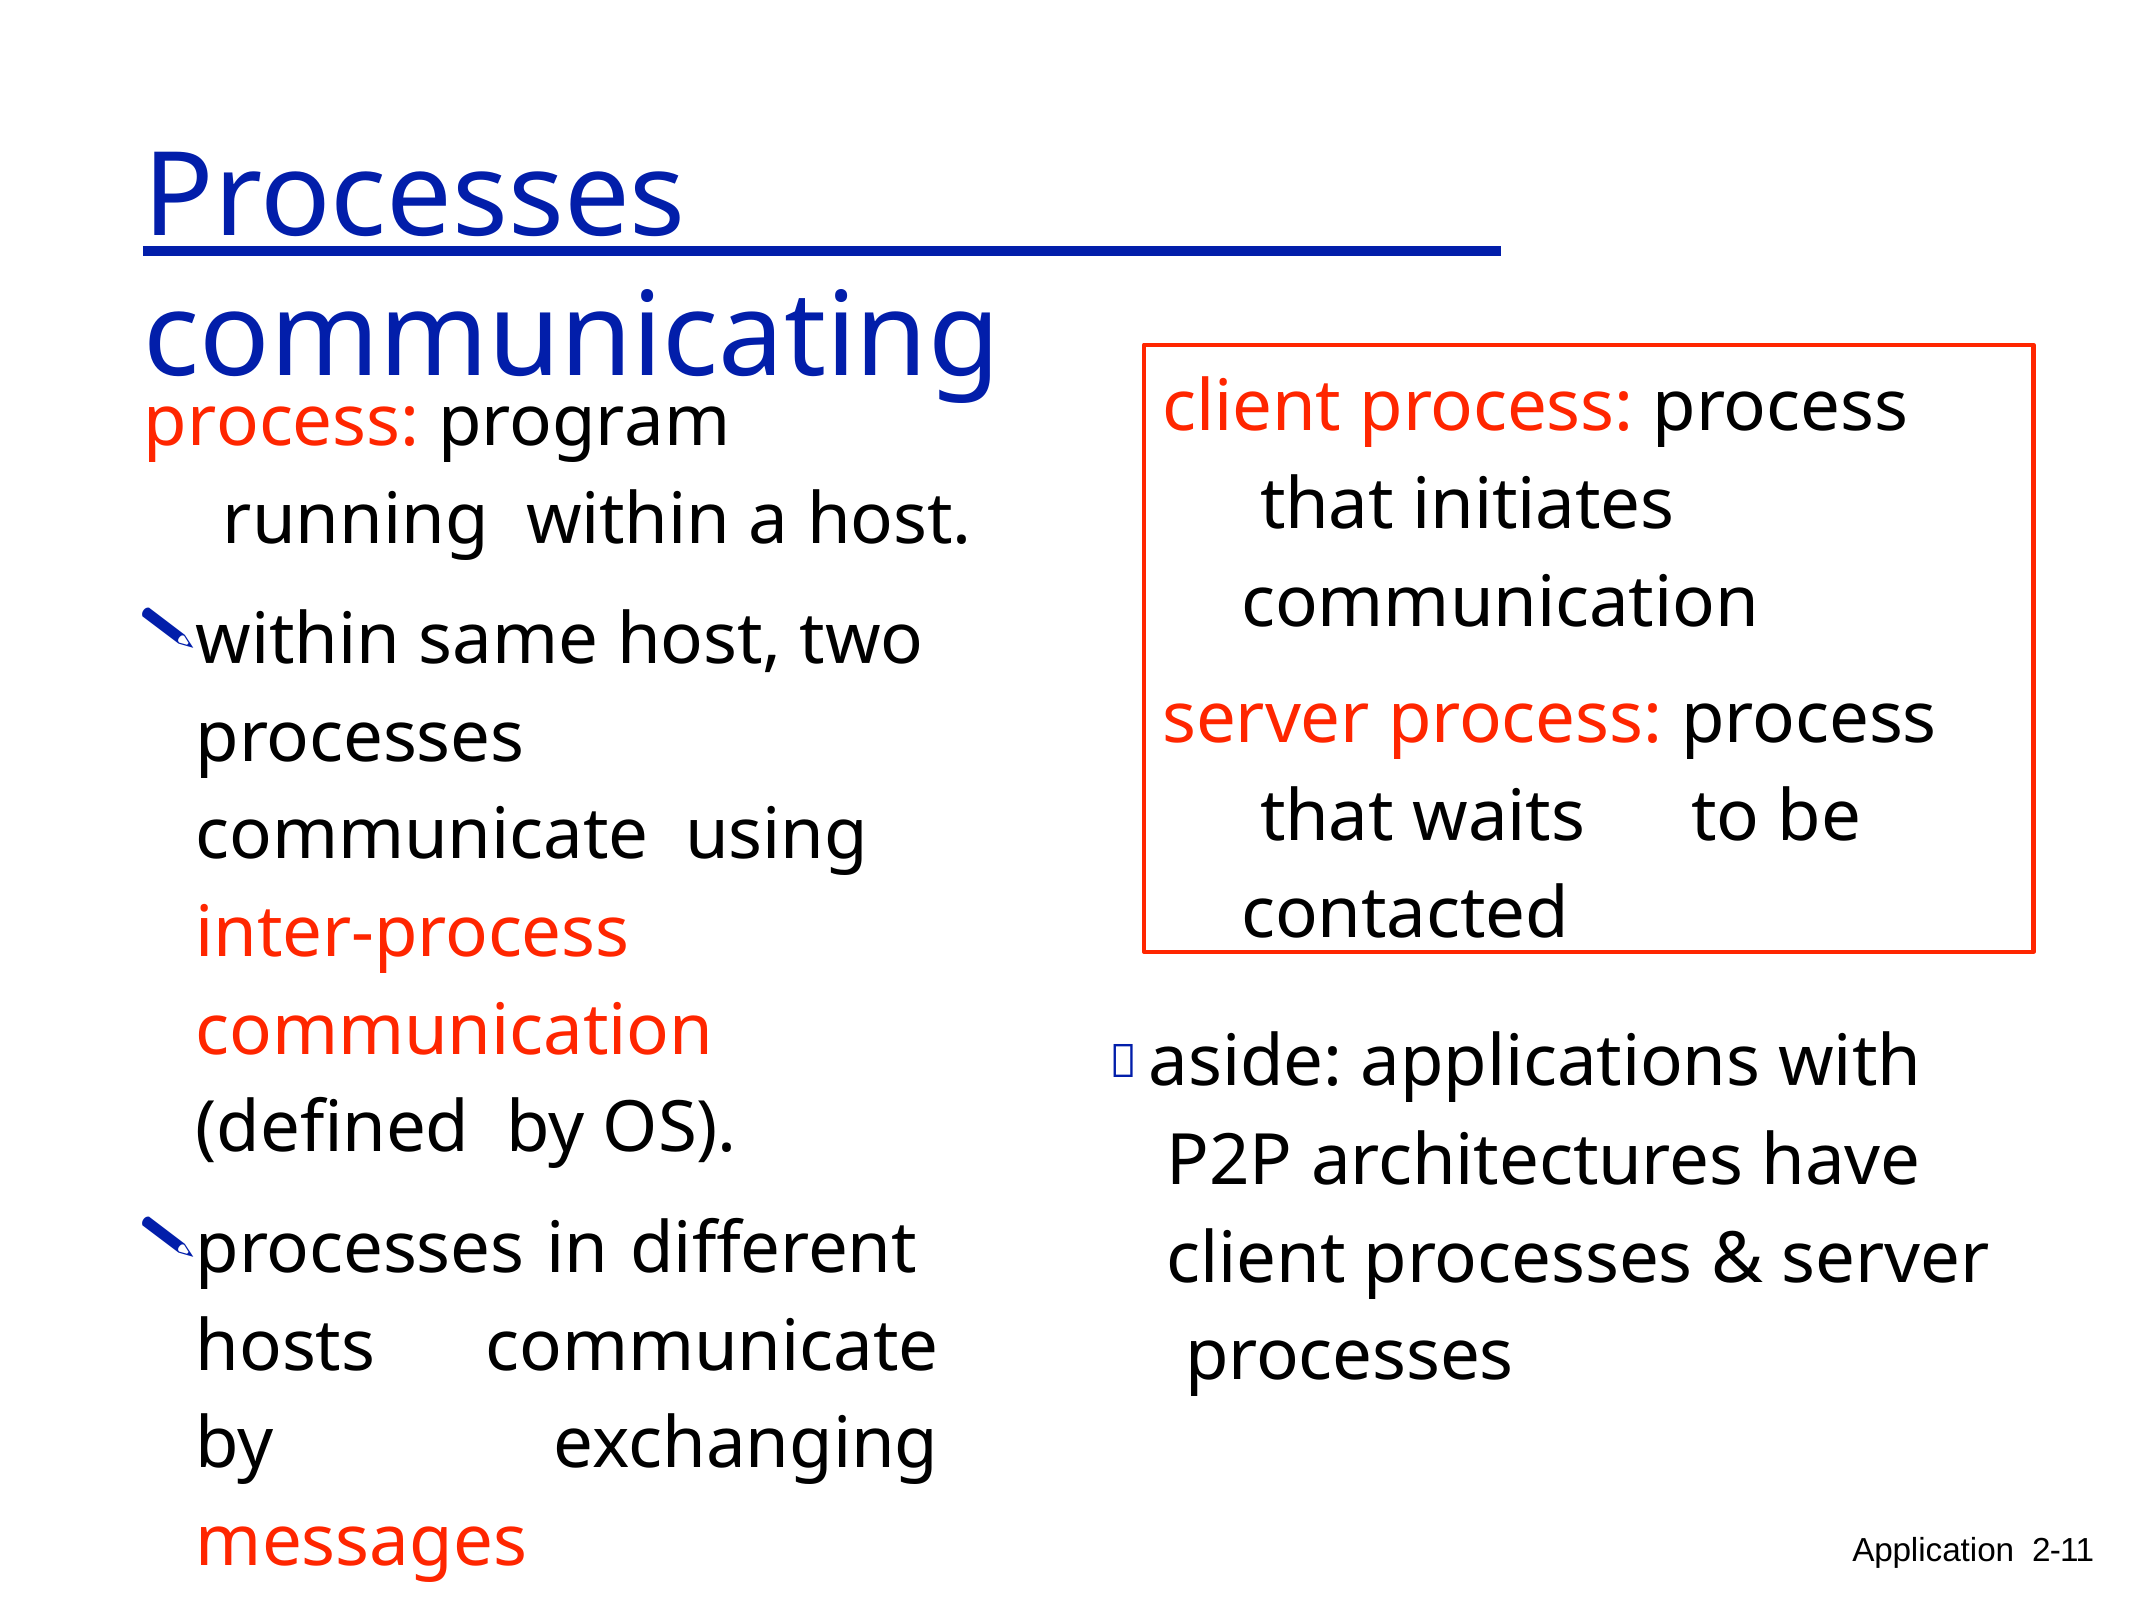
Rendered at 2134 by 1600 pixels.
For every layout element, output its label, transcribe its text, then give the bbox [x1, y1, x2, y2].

title Processes communicating [141, 116, 1505, 399]
text_box client process: process that initiates communication server process: process that waits to be contacted [1144, 344, 2034, 952]
list process: program running within a host. within same host, two processes communicate using inter-process communication (defined by OS). processes in different hosts communicate by exchanging messages [133, 360, 981, 1580]
text_box Application 2-11 [1850, 1529, 2101, 1569]
text_box  aside: applications with P2P architectures have client processes & server processes [1103, 989, 2010, 1394]
